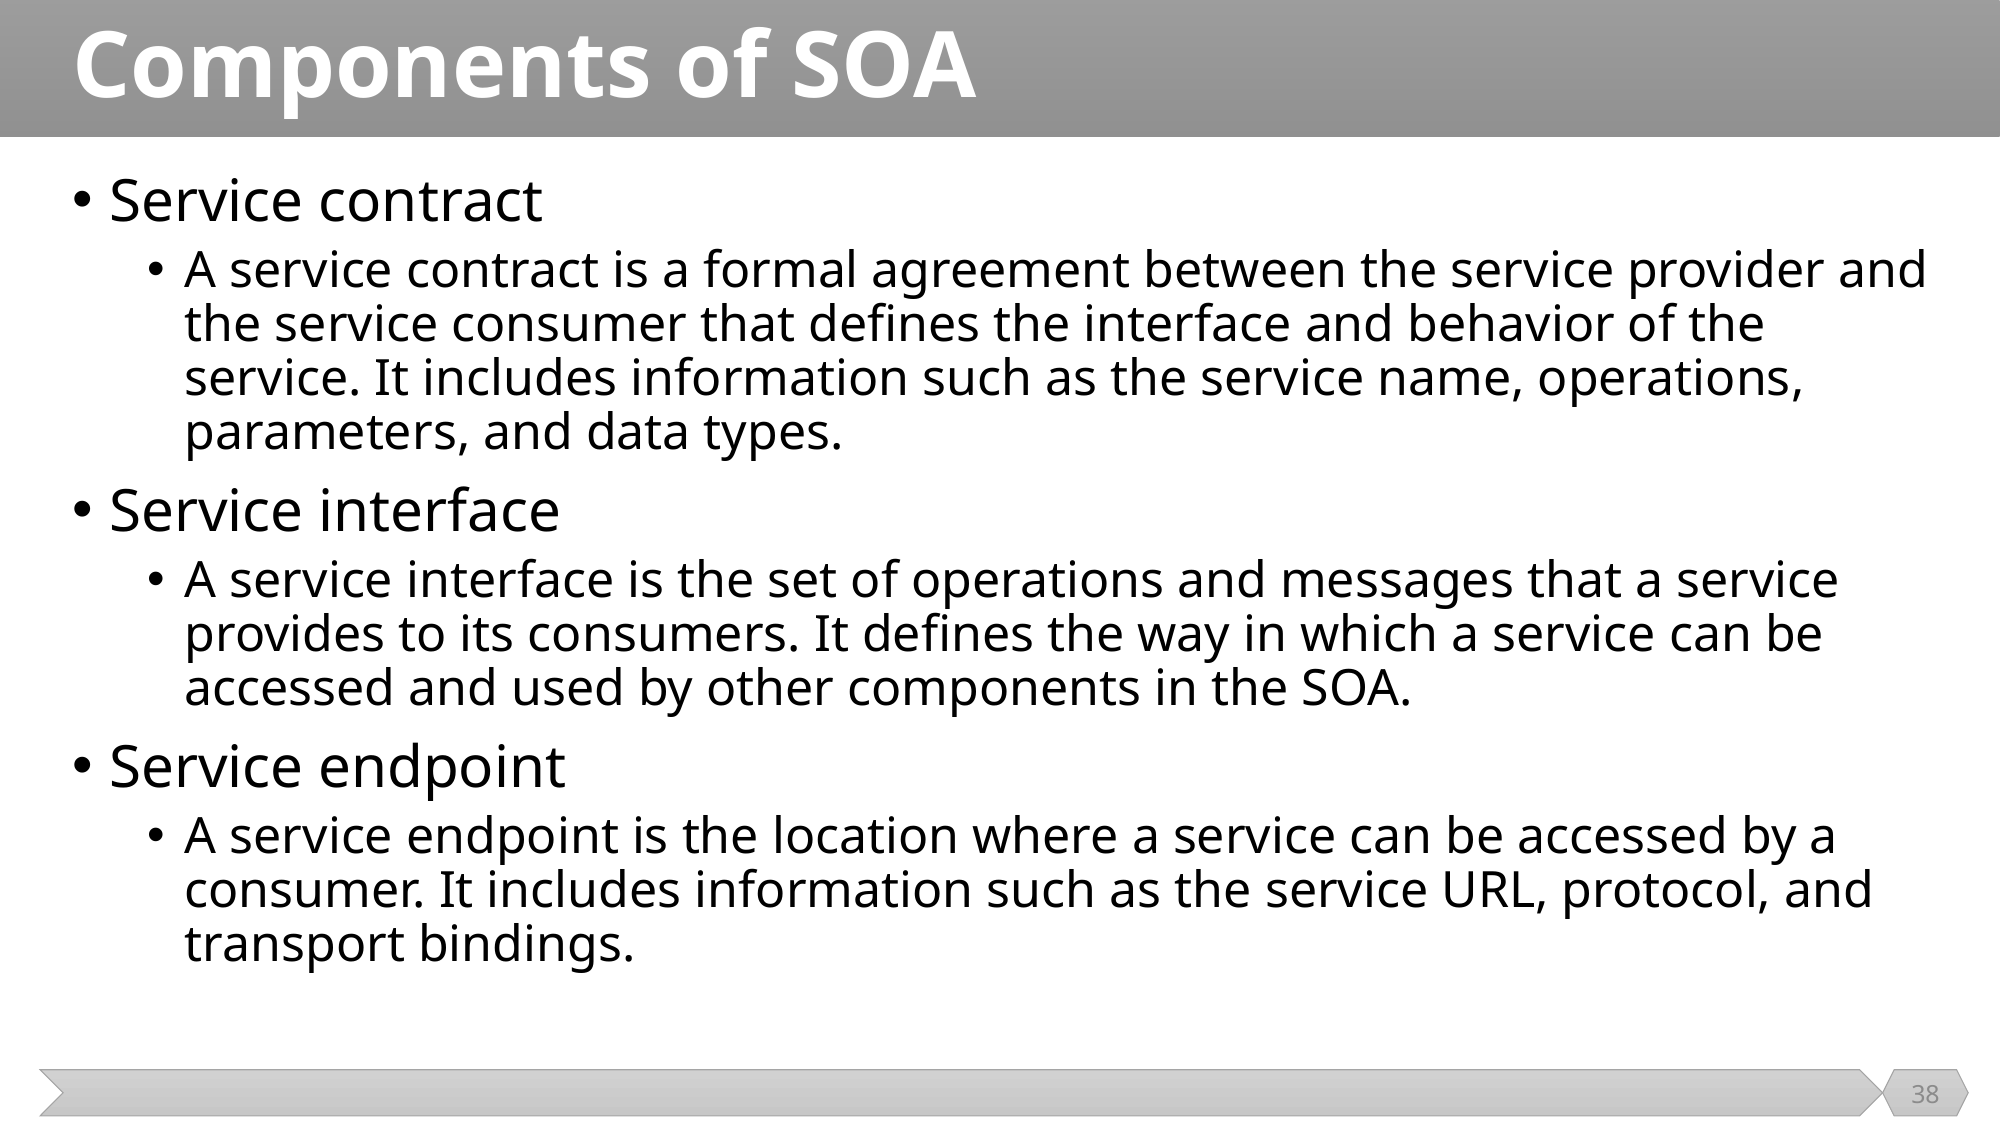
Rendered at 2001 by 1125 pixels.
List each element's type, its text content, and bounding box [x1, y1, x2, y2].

slide_number 38 [1882, 1065, 1969, 1125]
list Service contract A service contract is a formal agreement between the service provider and the service consumer that defines the interface and behavior of the service. It includes information such as the service name, operations, parameters, and data types. Service interface A service interface is the set of operations and messages that a service provides to its consumers. It defines the way in which a service can be accessed and used by other components in the SOA. Service endpoint A service endpoint is the location where a service can be accessed by a consumer. It includes information such as the service URL, protocol, and transport bindings. [56, 163, 1969, 1061]
title Components of SOA [56, 0, 1969, 137]
